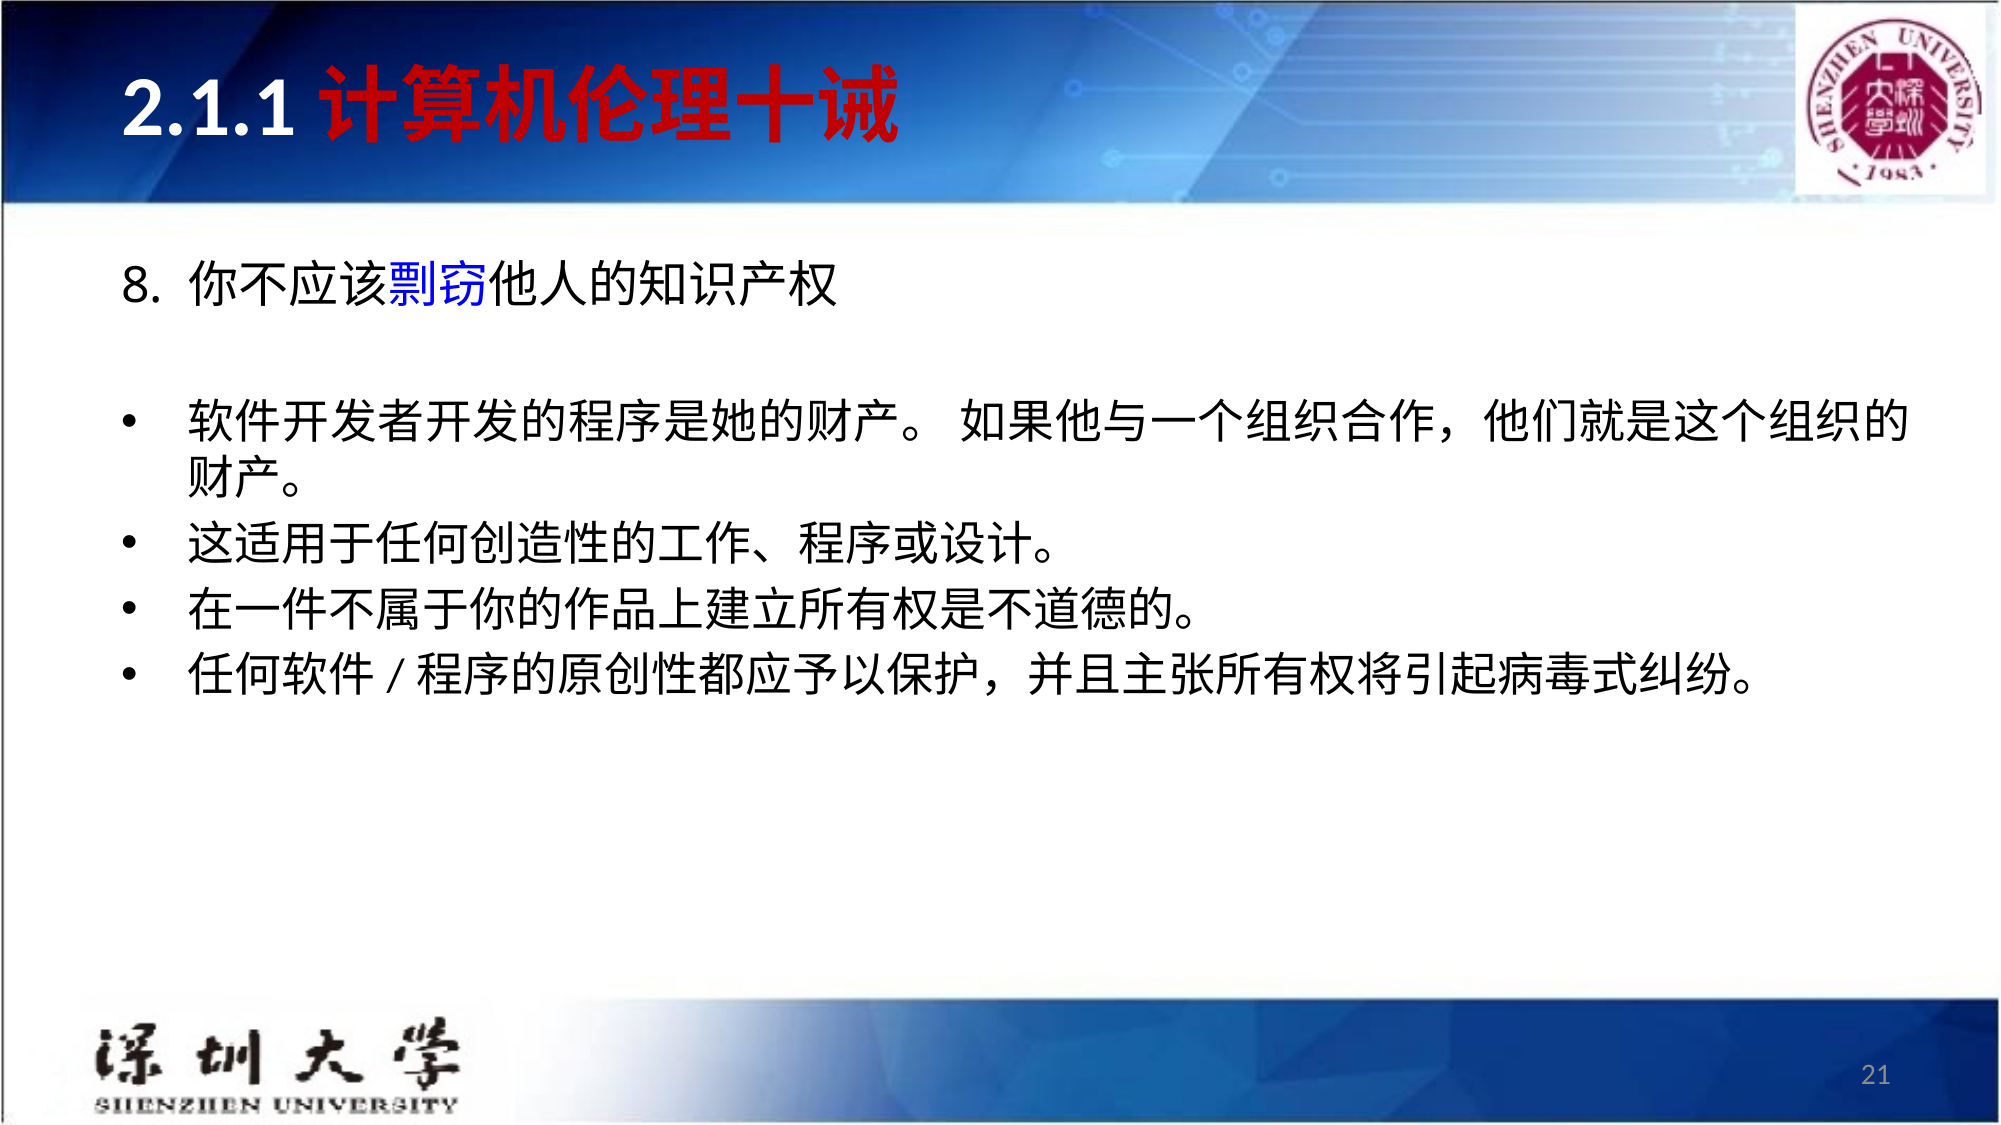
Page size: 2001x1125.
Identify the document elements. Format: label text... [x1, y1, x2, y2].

list 8. 你不应该剽窃他人的知识产权 软件开发者开发的程序是她的财产。 如果他与一个组织合作，他们就是这个组织的财产。 这适用于任何创造性的工作、程序或设计。 在一件不属于你的作品上建立所有权是不道德的。 任何软件/程序的原创性都应予以保护，并且主张所有权将引起病毒式纠纷。 [112, 247, 1920, 991]
slide_number 21 [1433, 1042, 1900, 1103]
title 2.1.1计算机伦理十诫 [112, 7, 1888, 196]
picture [0, 0, 2001, 1125]
